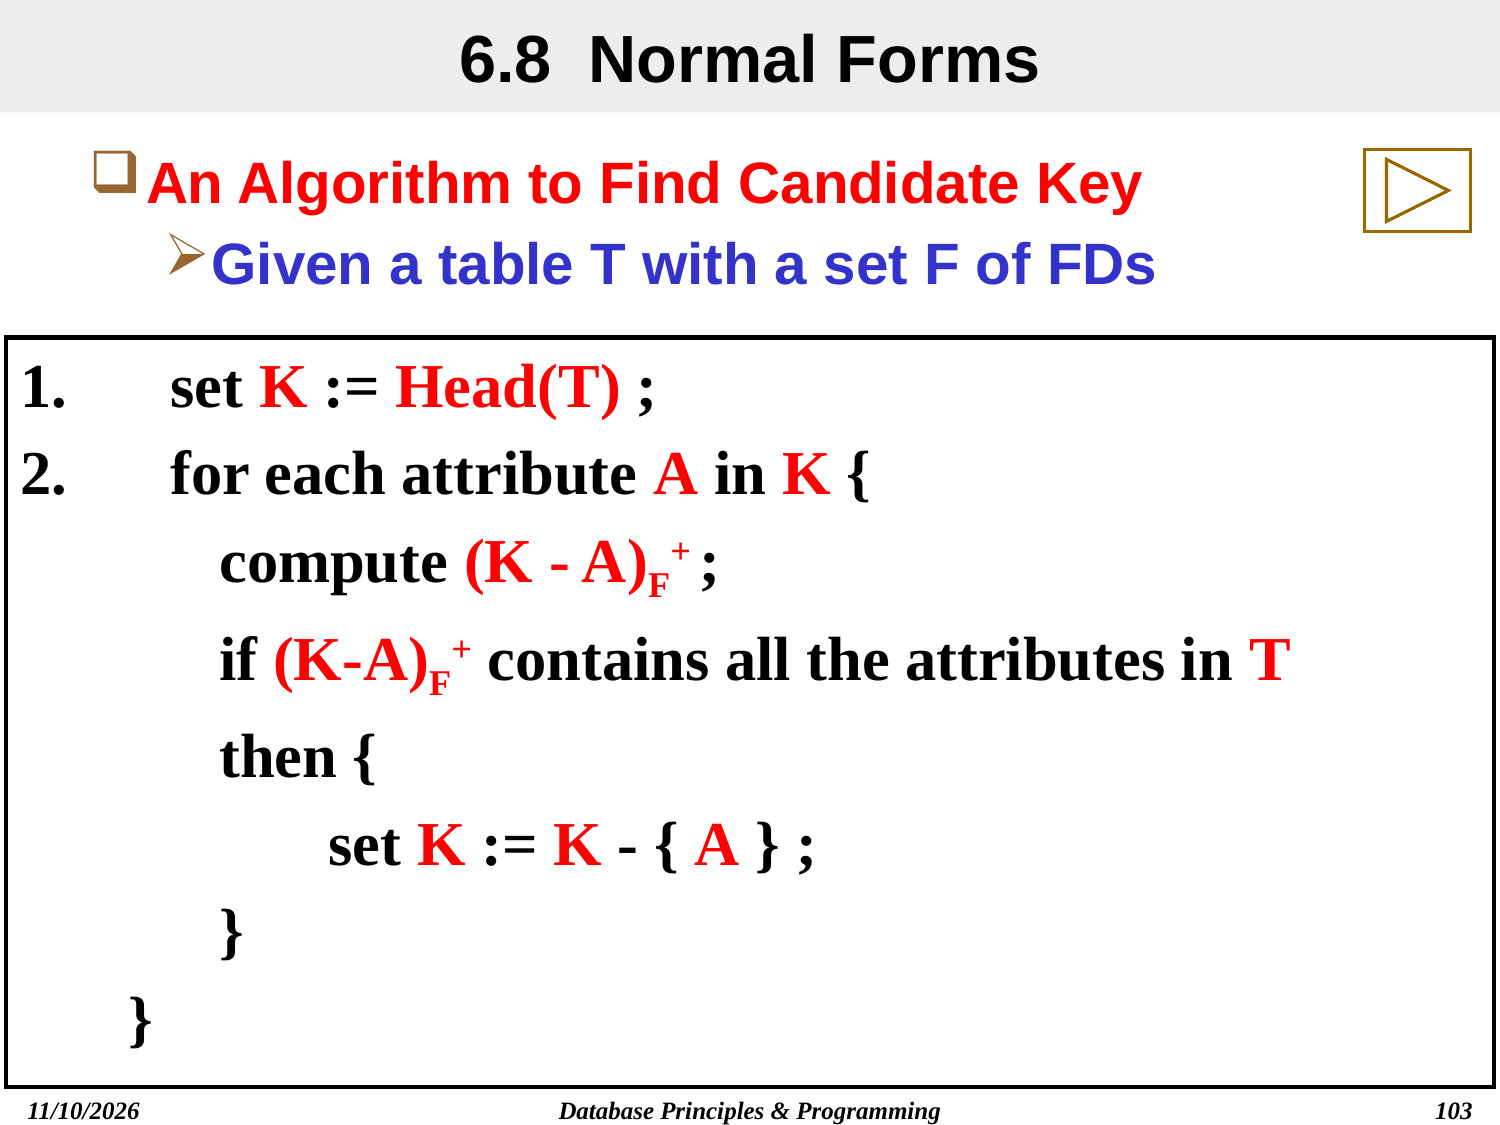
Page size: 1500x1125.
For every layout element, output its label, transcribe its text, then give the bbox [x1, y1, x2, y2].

title 6.8 Normal Forms [0, 0, 1500, 113]
text_box [1174, 1088, 1488, 1125]
list An Algorithm to Find Candidate Key Given a table T with a set F of FDs [74, 137, 1426, 337]
text_box set K := Head(T) ; for each attribute A in K { compute (K - A)F+ ; if (K-A)F+ contains all the attributes in T then { set K := K - { A } ; } } [5, 337, 1495, 1088]
text_box [1364, 149, 1471, 232]
text_box Database Principles & Programming [425, 1088, 1075, 1125]
text_box [12, 1088, 325, 1125]
